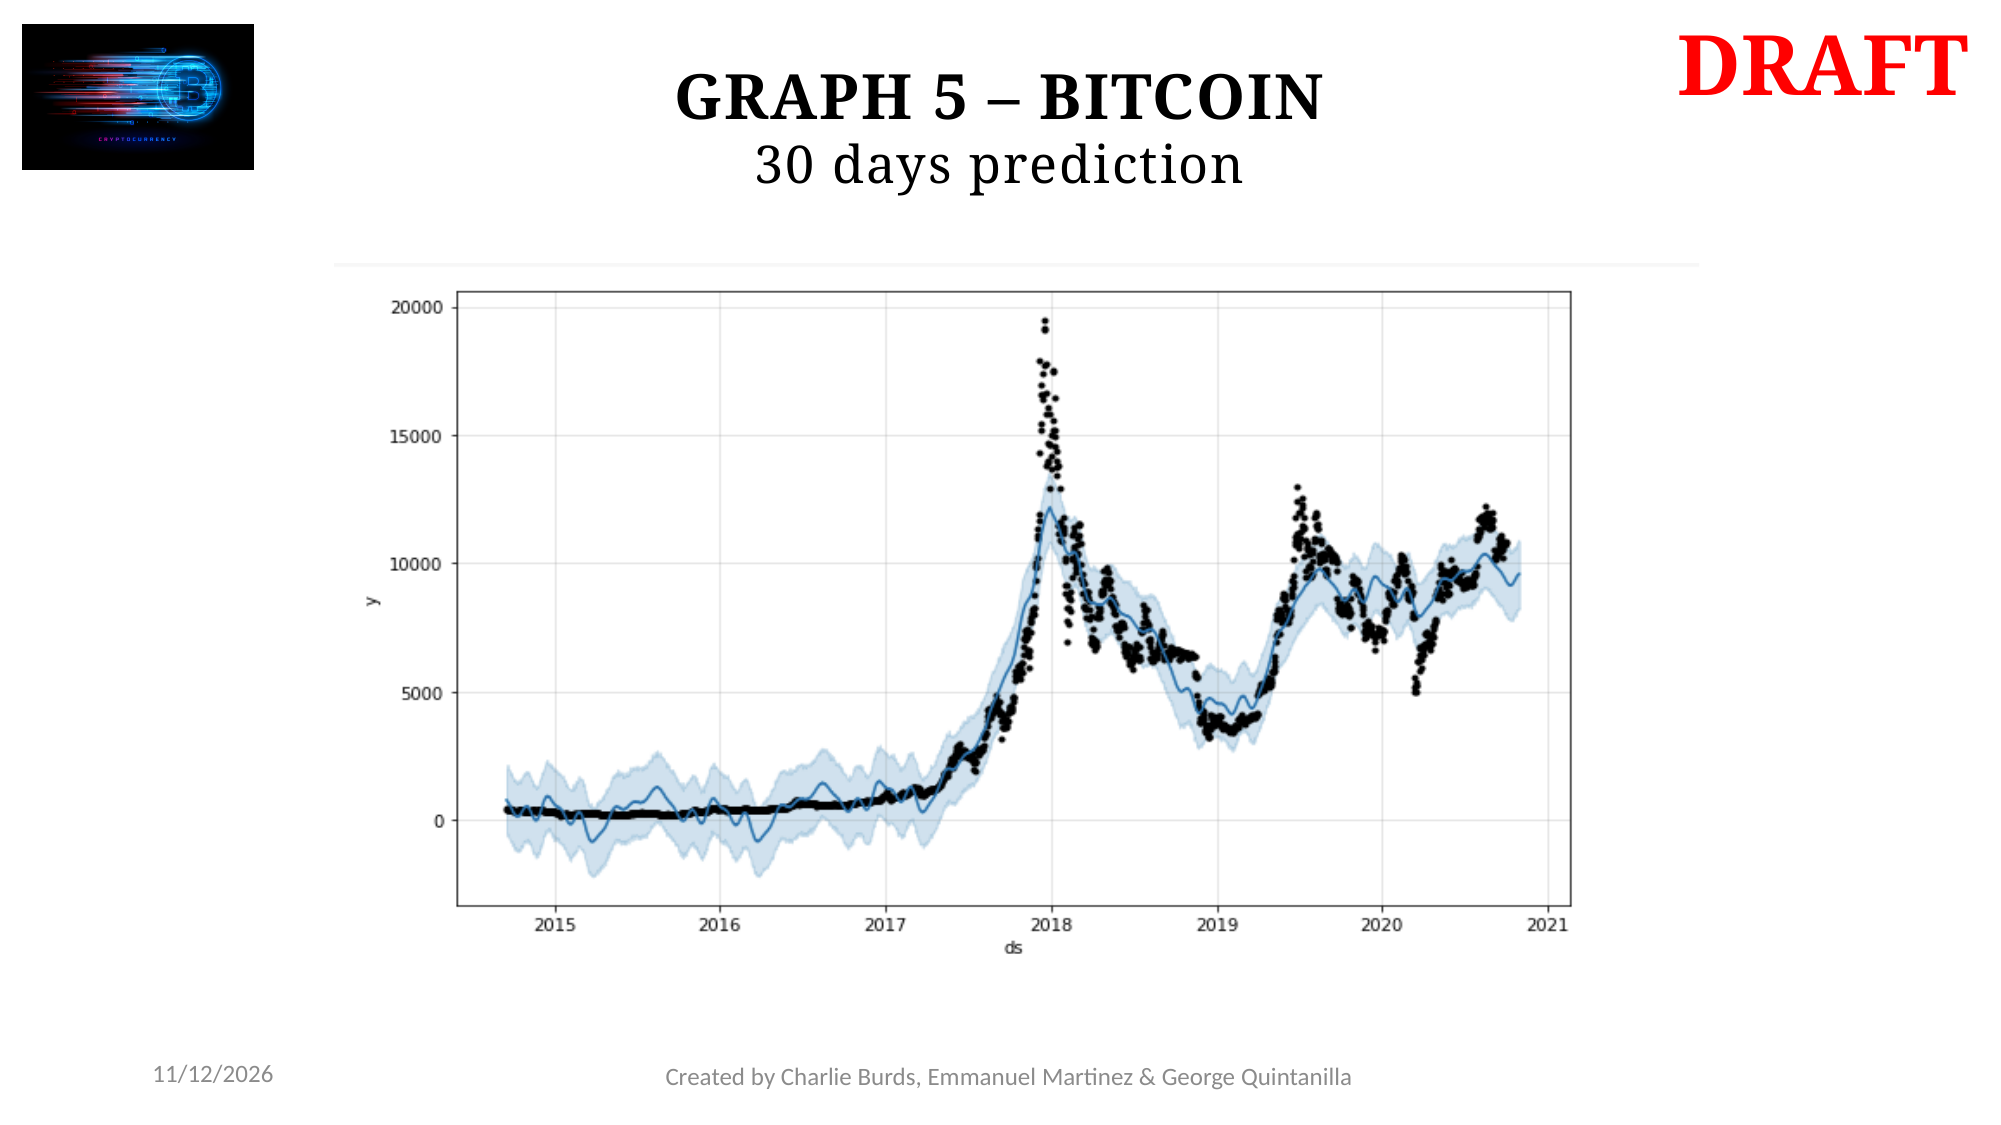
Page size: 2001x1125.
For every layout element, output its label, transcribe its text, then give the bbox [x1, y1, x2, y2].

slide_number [137, 1042, 588, 1103]
text_box GRAPH 5 – BITCOIN 30 days prediction [643, 49, 1357, 202]
picture [334, 262, 1700, 975]
picture [22, 24, 254, 170]
footer Created by Charlie Burds, Emmanuel Martinez & George Quintanilla [643, 1045, 1376, 1106]
text_box DRAFT [1662, 4, 2000, 119]
